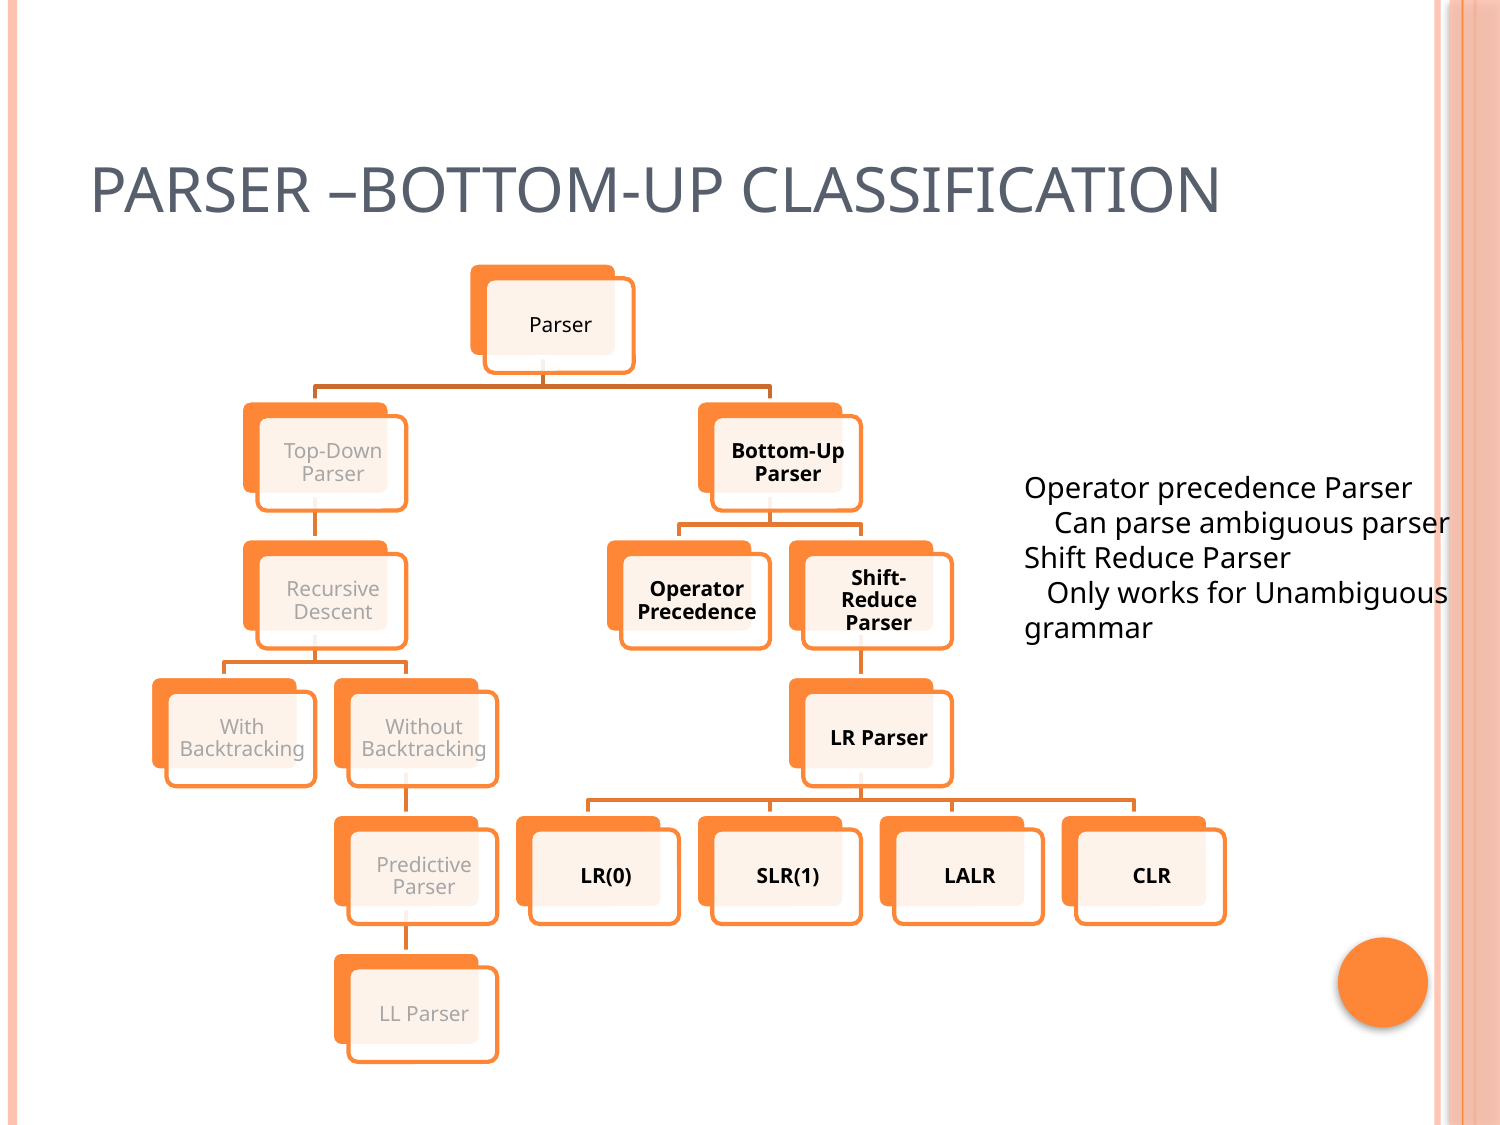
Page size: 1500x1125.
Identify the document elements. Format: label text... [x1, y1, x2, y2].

text_box Operator precedence Parser Can parse ambiguous parser Shift Reduce Parser Only works for Unambiguous grammar [1307, 462, 1497, 687]
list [74, 261, 1301, 1063]
title Parser –Bottom-Up classification [75, 45, 1300, 233]
